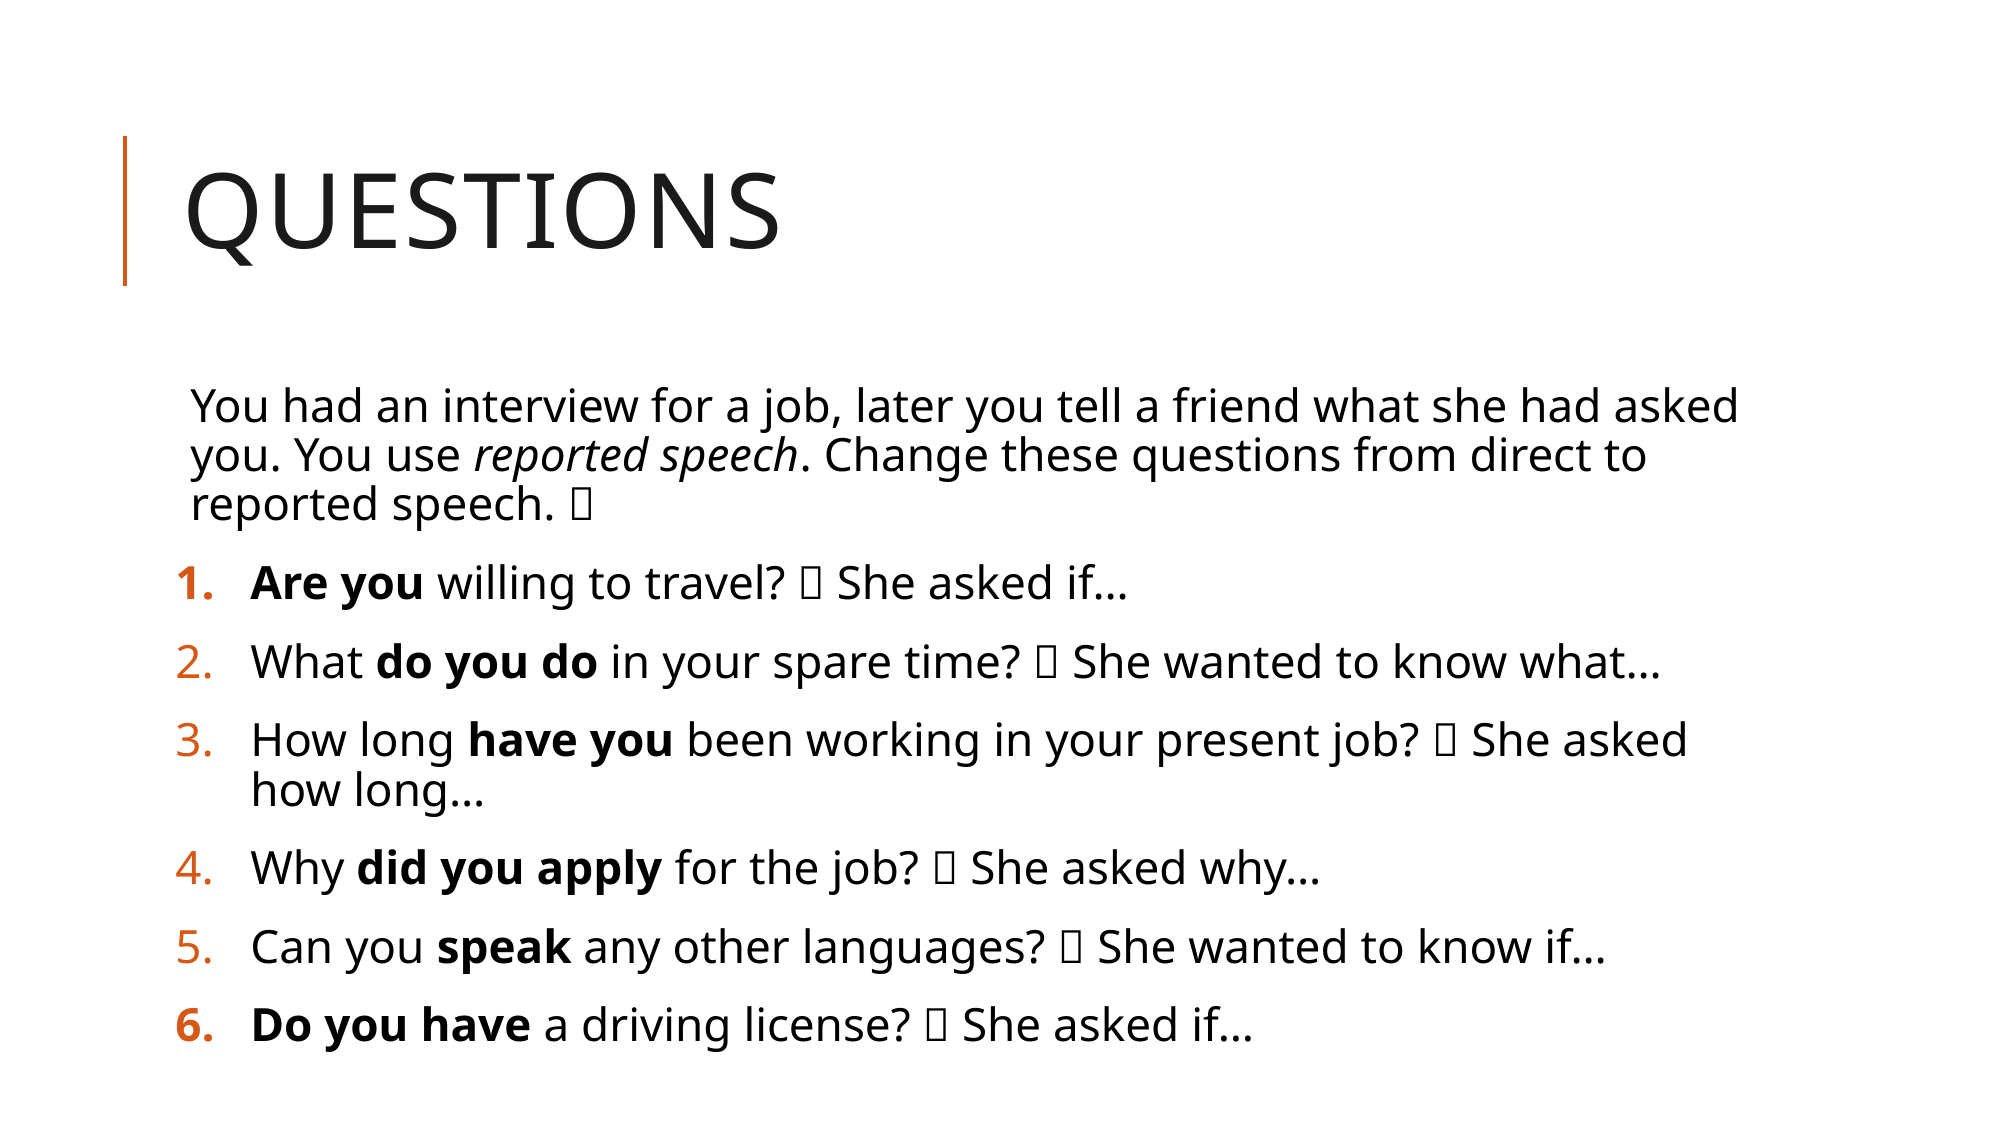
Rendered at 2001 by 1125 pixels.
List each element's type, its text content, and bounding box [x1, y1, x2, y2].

title questions [168, 96, 1763, 342]
list You had an interview for a job, later you tell a friend what she had asked you. You use reported speech. Change these questions from direct to reported speech.  Are you willing to travel?  She asked if… What do you do in your spare time?  She wanted to know what… How long have you been working in your present job?  She asked how long… Why did you apply for the job?  She asked why… Can you speak any other languages?  She wanted to know if… Do you have a driving license?  She asked if… [168, 375, 1763, 1035]
